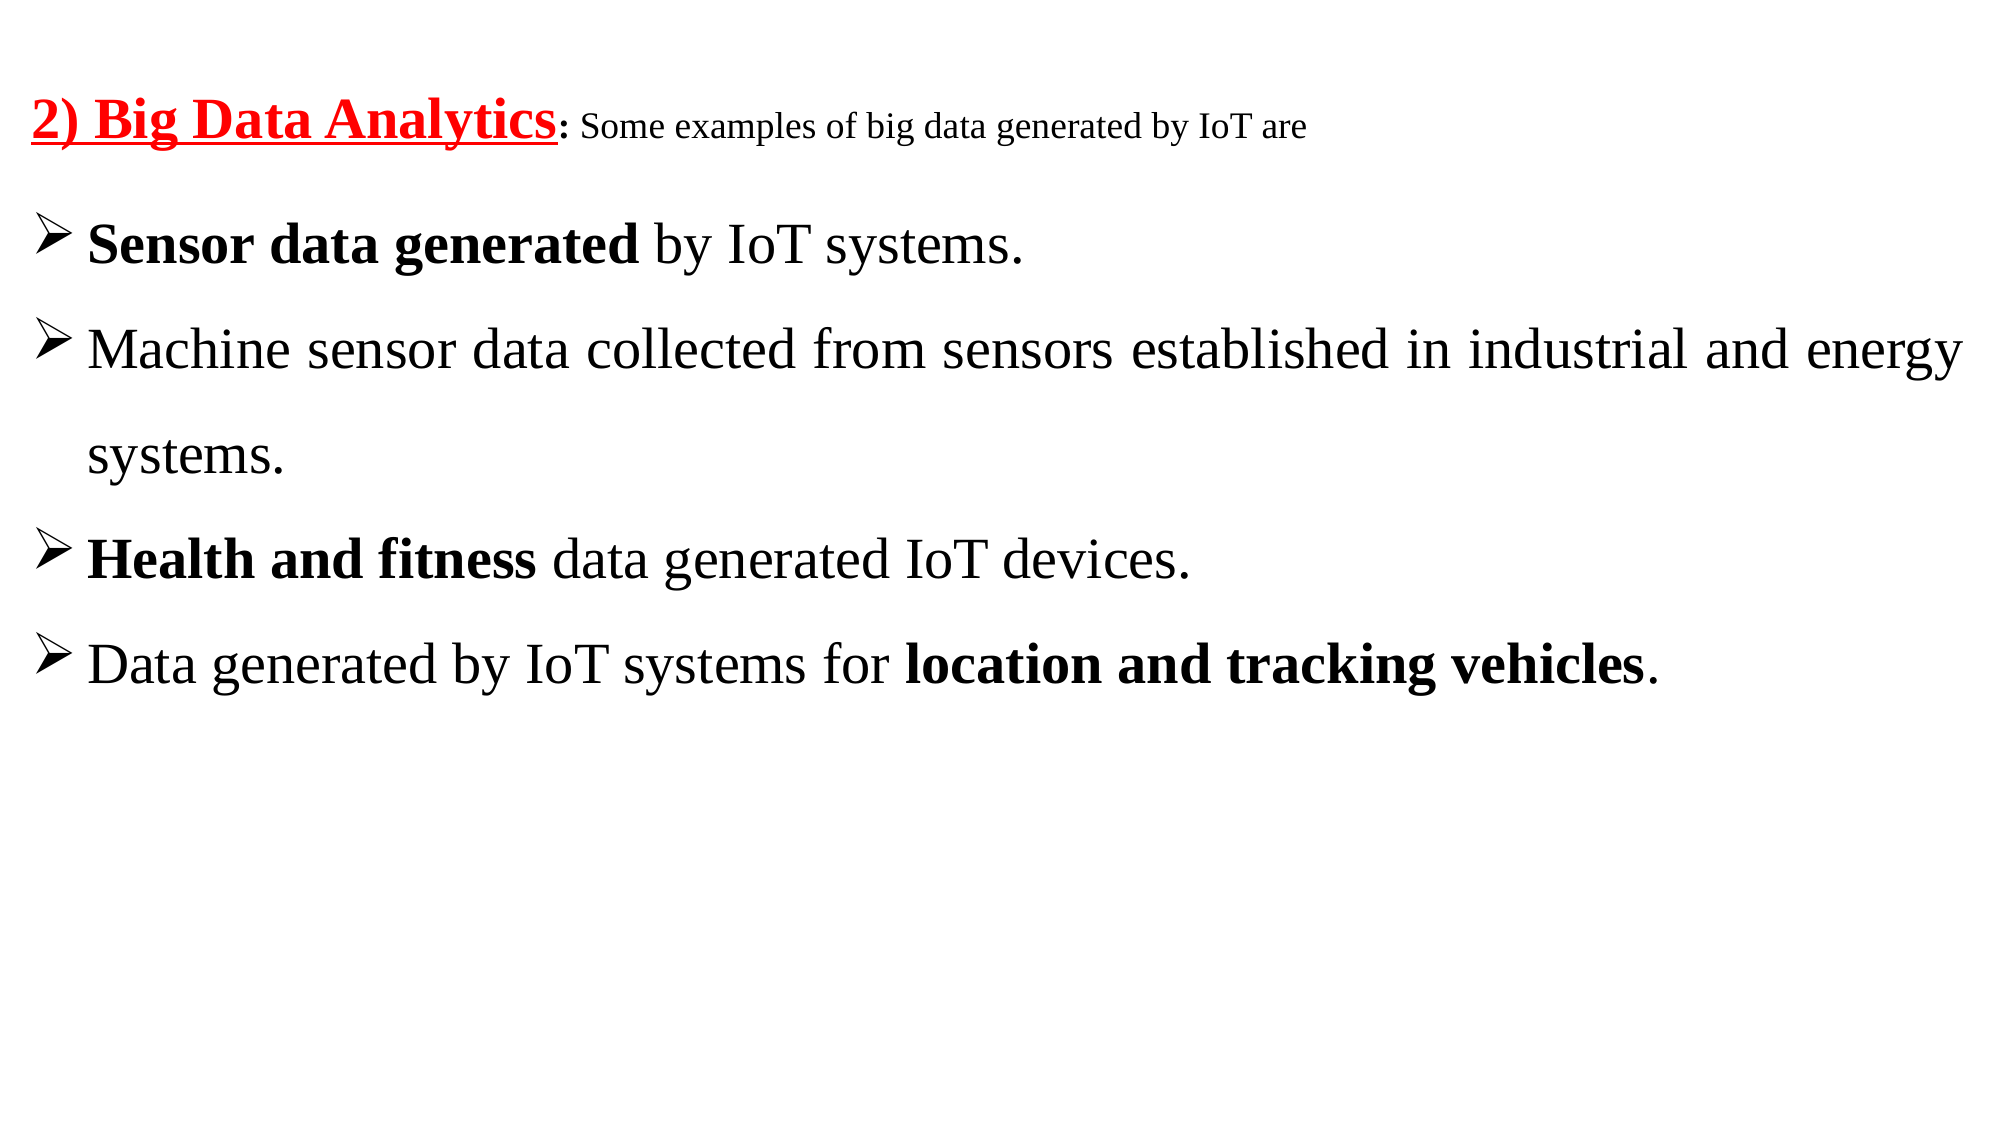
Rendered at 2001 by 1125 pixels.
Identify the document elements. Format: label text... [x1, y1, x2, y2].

text_box 2) Big Data Analytics: Some examples of big data generated by IoT are Sensor data generated by IoT systems. Machine sensor data collected from sensors established in industrial and energy systems. Health and fitness data generated IoT devices. Data generated by IoT systems for location and tracking vehicles. [16, 37, 1980, 793]
